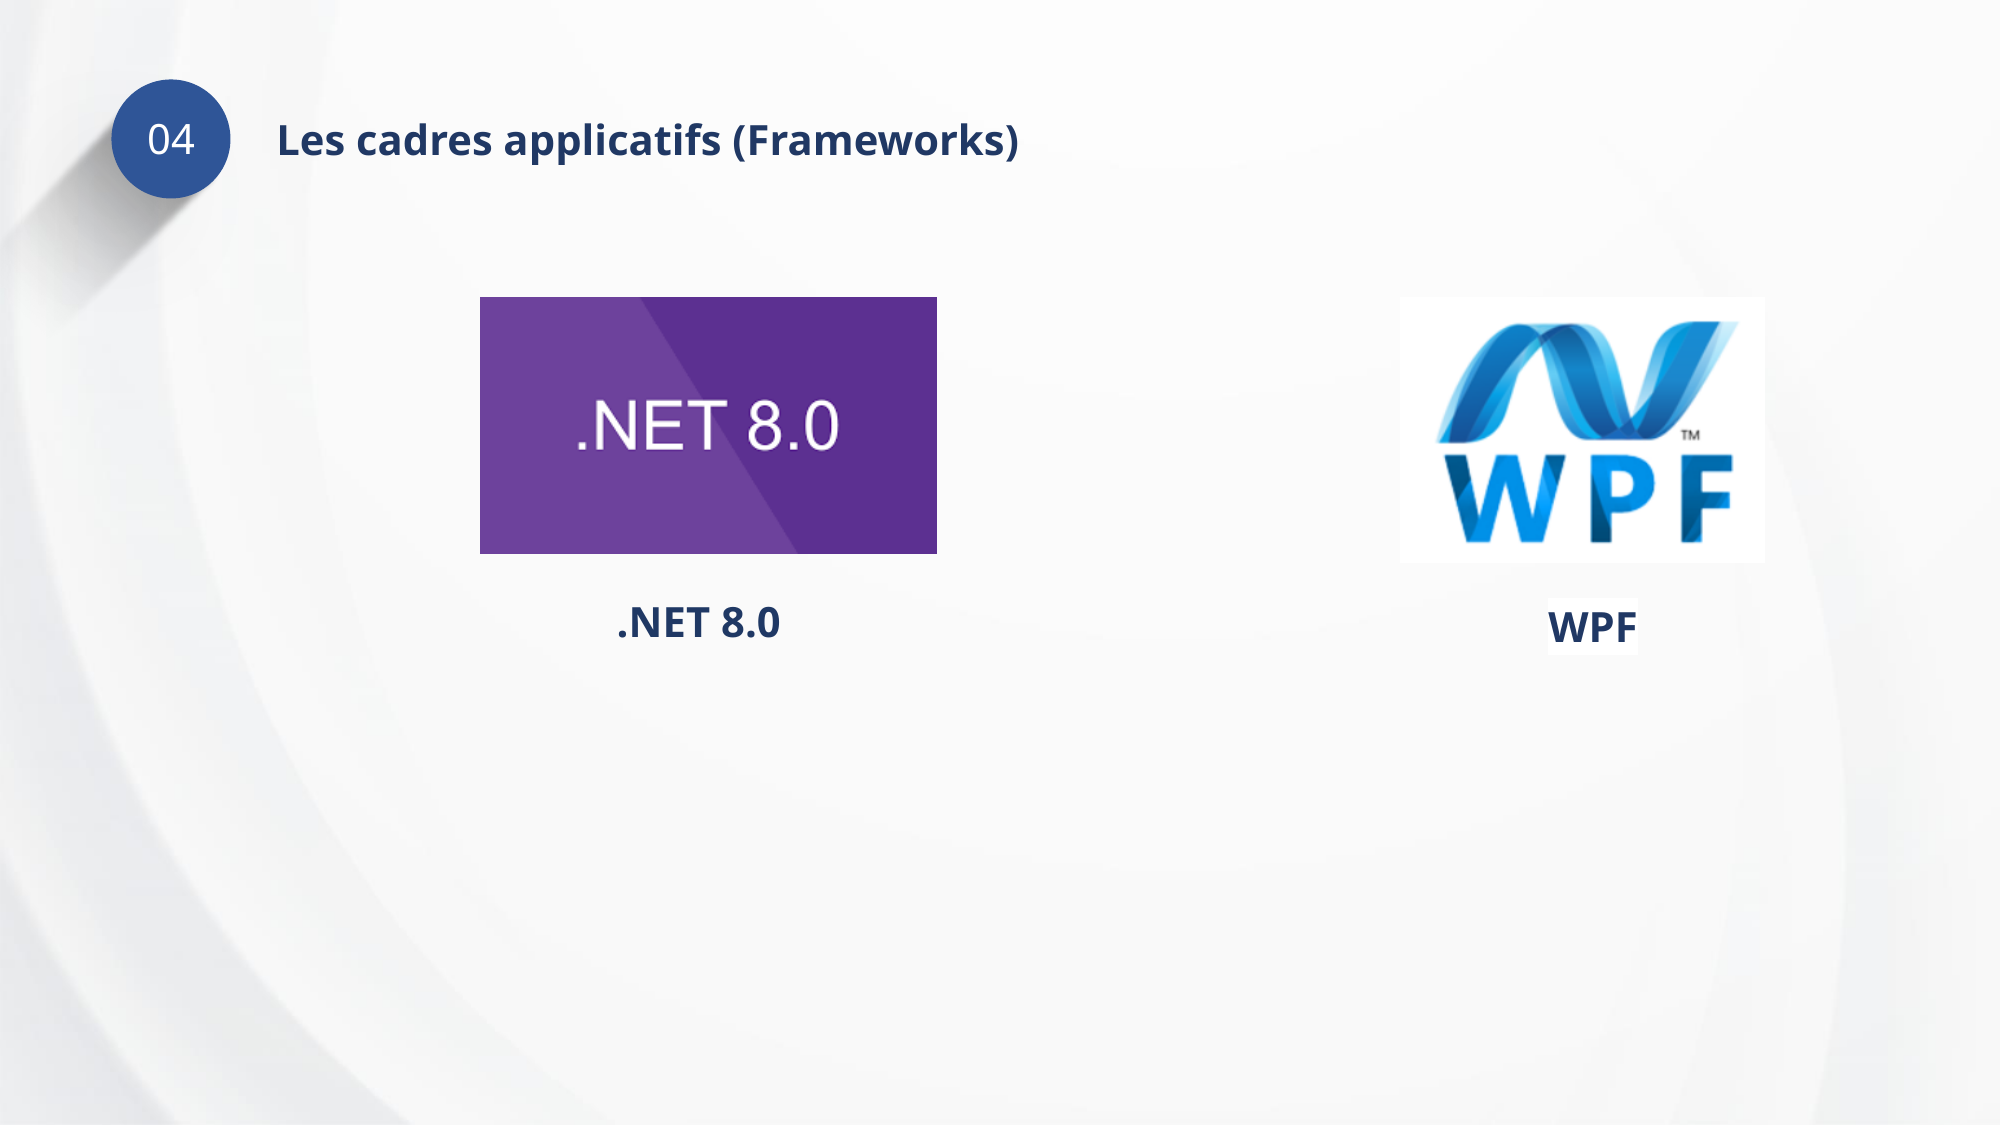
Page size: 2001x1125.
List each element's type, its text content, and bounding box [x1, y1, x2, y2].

text_box Les cadres applicatifs (Frameworks) [261, 105, 1080, 281]
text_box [0, 79, 231, 346]
picture [0, 0, 2000, 1125]
text_box WPF [1400, 593, 1786, 703]
text_box .NET 8.0 [601, 588, 807, 703]
